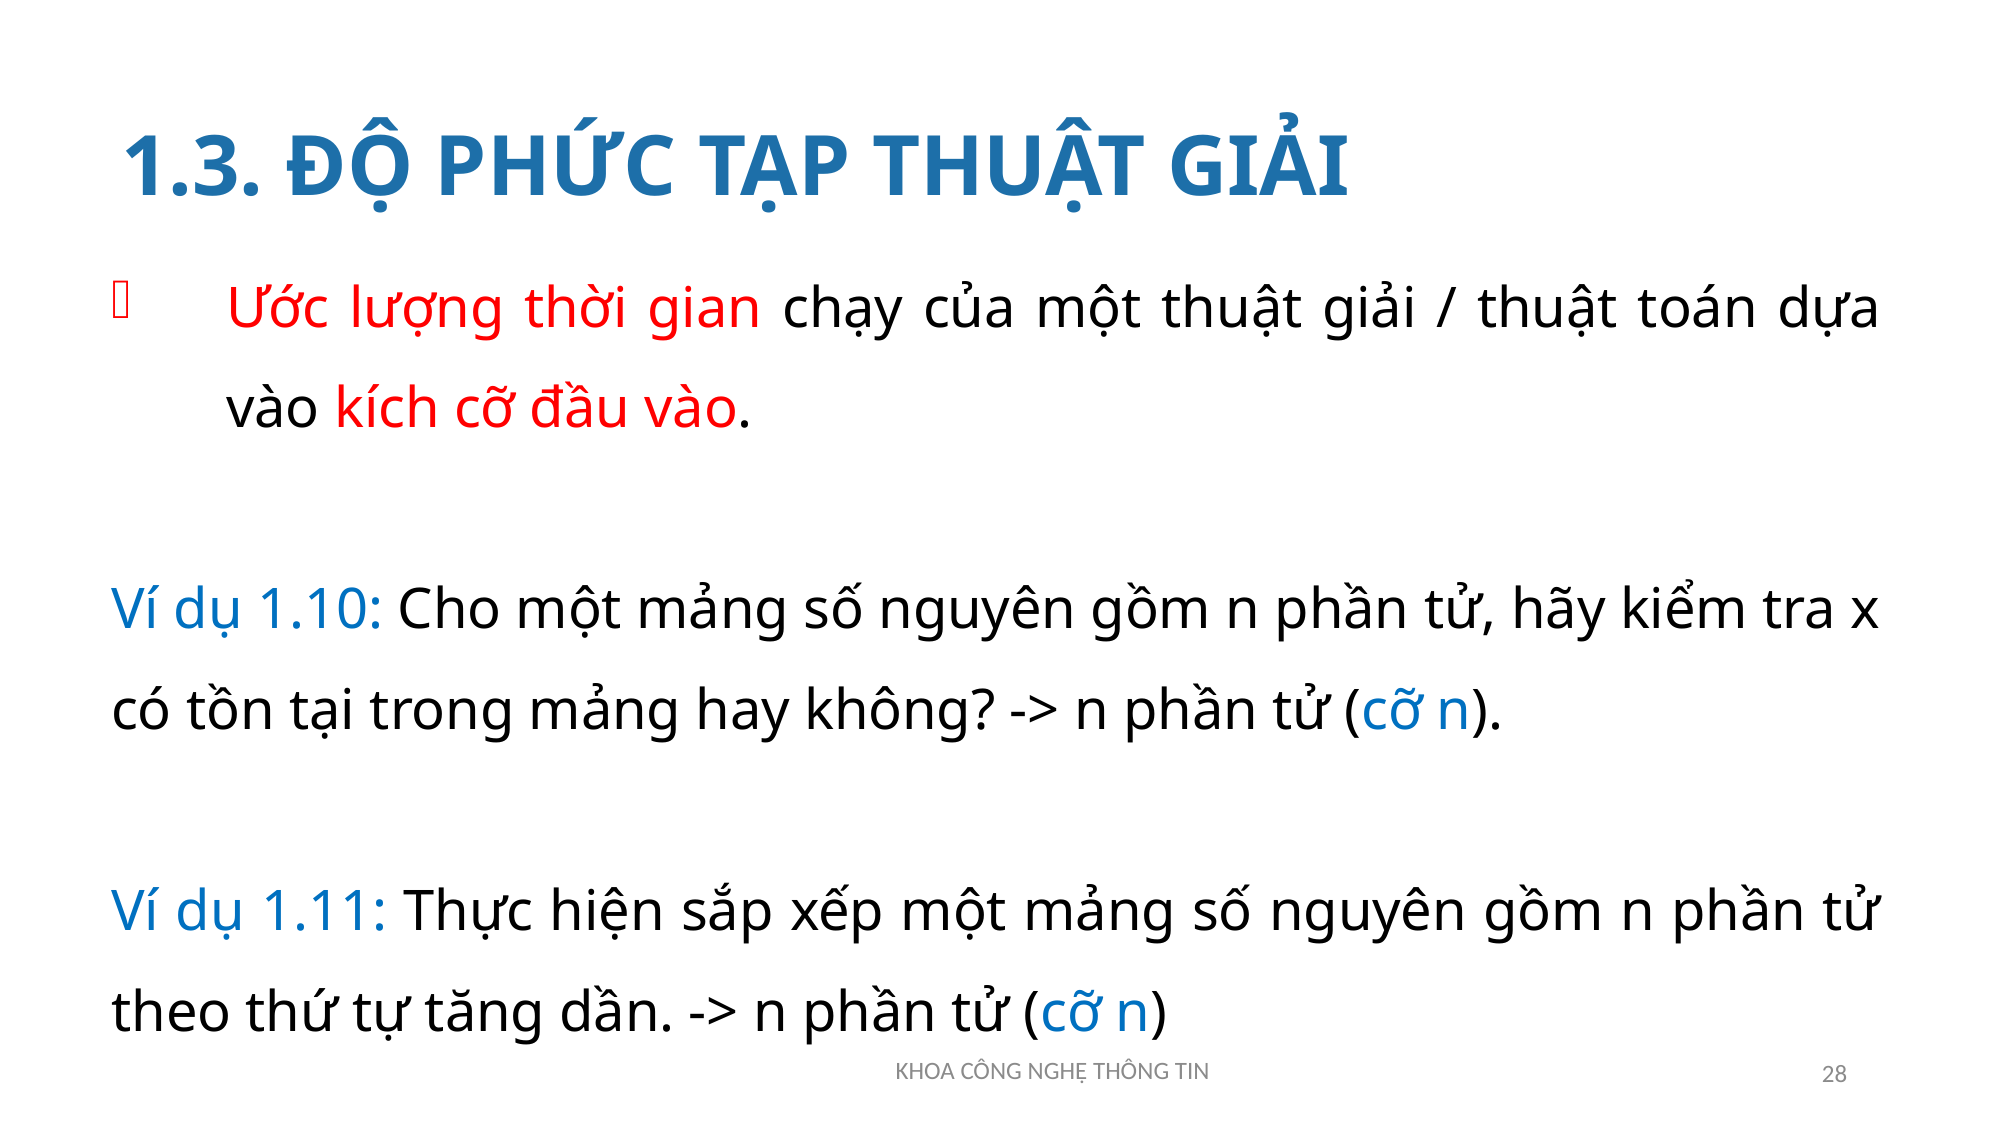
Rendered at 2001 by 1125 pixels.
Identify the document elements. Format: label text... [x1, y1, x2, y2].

list Ước lượng thời gian chạy của một thuật giải / thuật toán dựa vào kích cỡ đầu vào. Ví dụ 1.10: Cho một mảng số nguyên gồm n phần tử, hãy kiểm tra x có tồn tại trong mảng hay không? -> n phần tử (cỡ n). Ví dụ 1.11: Thực hiện sắp xếp một mảng số nguyên gồm n phần tử theo thứ tự tăng dần. -> n phần tử (cỡ n) [96, 230, 1896, 1054]
slide_number 28 [1412, 1042, 1863, 1103]
title 1.3. ĐỘ PHỨC TẠP THUẬT GIẢI [106, 59, 1832, 230]
